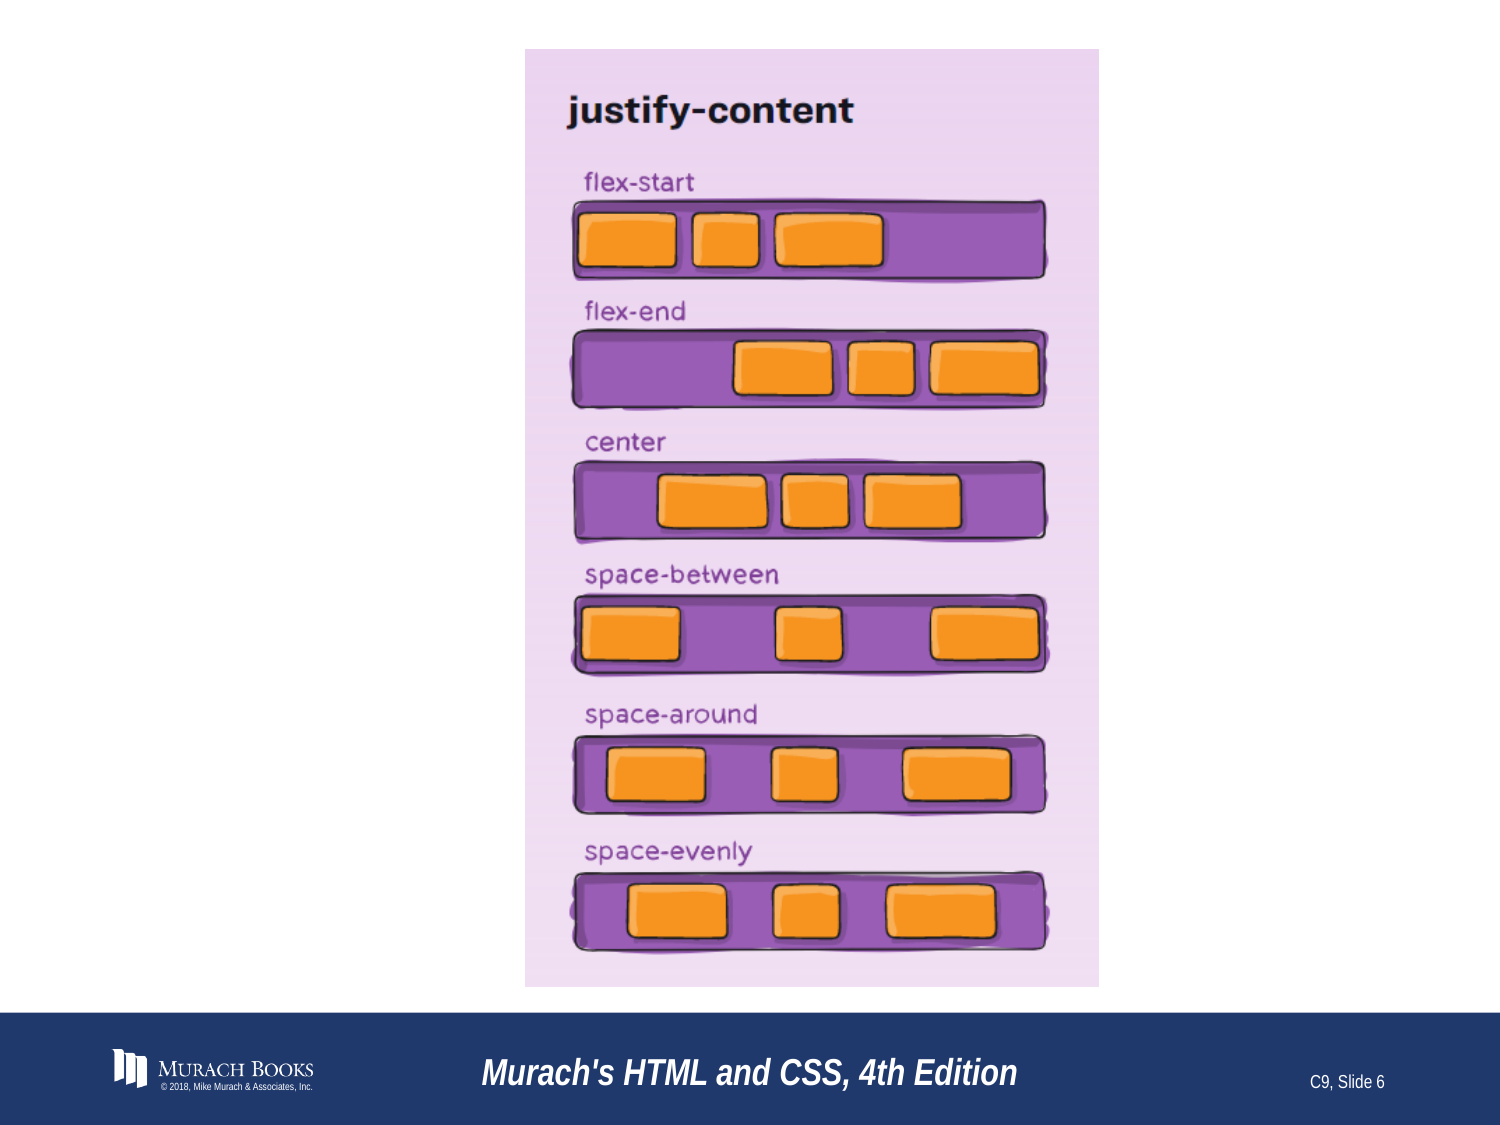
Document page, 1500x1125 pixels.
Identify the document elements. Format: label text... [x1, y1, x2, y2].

footer © 2018, Mike Murach & Associates, Inc. [12, 1025, 463, 1100]
slide_number C9, Slide 6 [1087, 1025, 1400, 1100]
picture [524, 49, 1099, 987]
slide_number Murach's HTML and CSS, 4th Edition [463, 1025, 1050, 1100]
